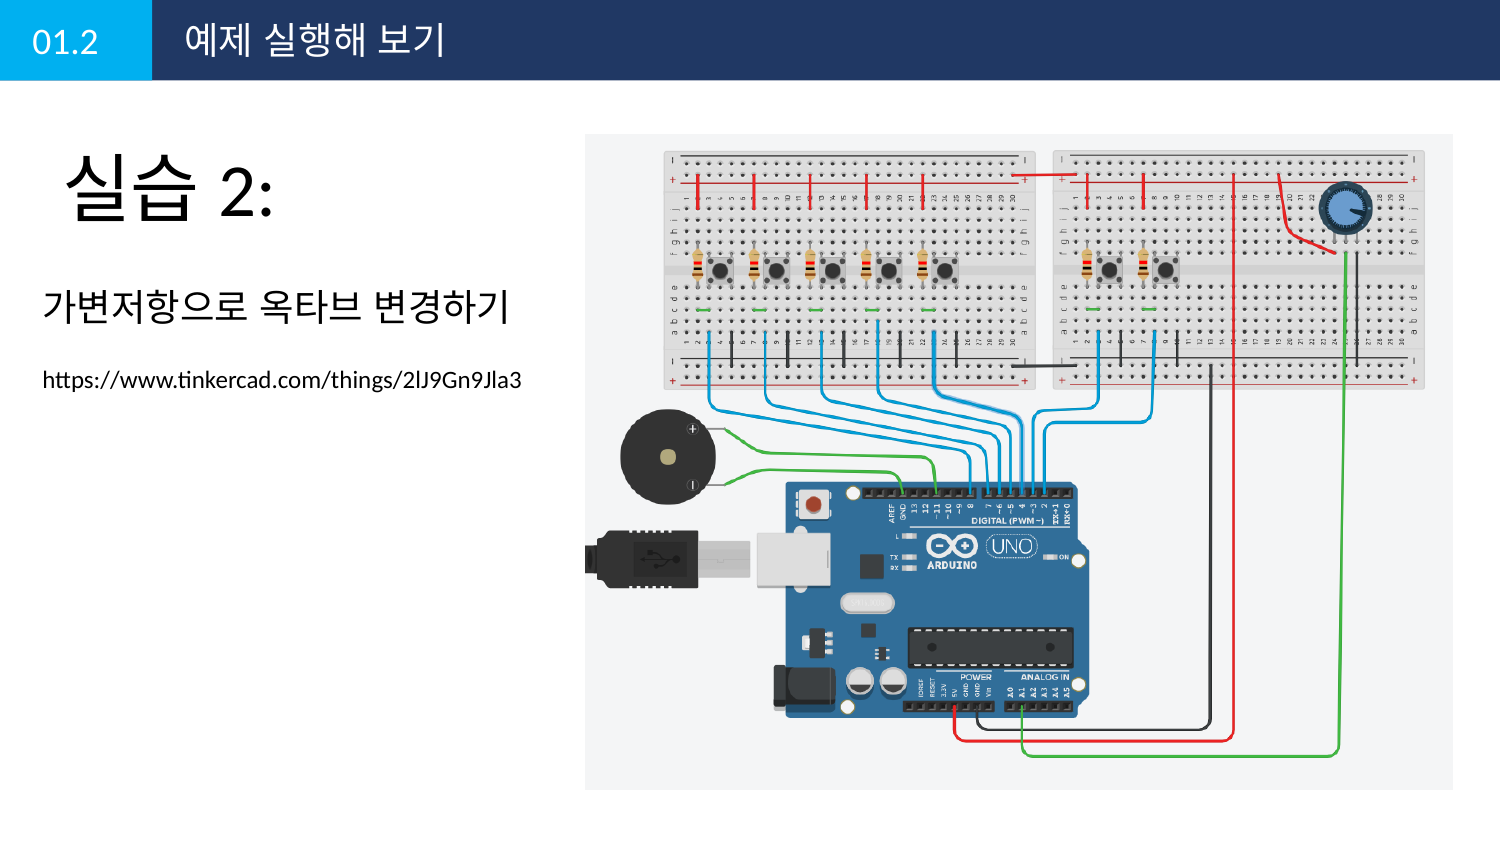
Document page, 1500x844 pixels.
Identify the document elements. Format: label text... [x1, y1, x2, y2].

text_box [0, 0, 153, 81]
text_box 실습2: [47, 134, 535, 239]
text_box [153, 0, 1500, 81]
text_box 가변저항으로 옥타브 변경하기 [27, 276, 567, 337]
picture [585, 134, 1453, 790]
text_box 01.2 [17, 9, 115, 70]
text_box 예제 실행해 보기 [169, 9, 945, 70]
text_box https://www.tinkercad.com/things/2lJ9Gn9Jla3 [27, 355, 555, 401]
